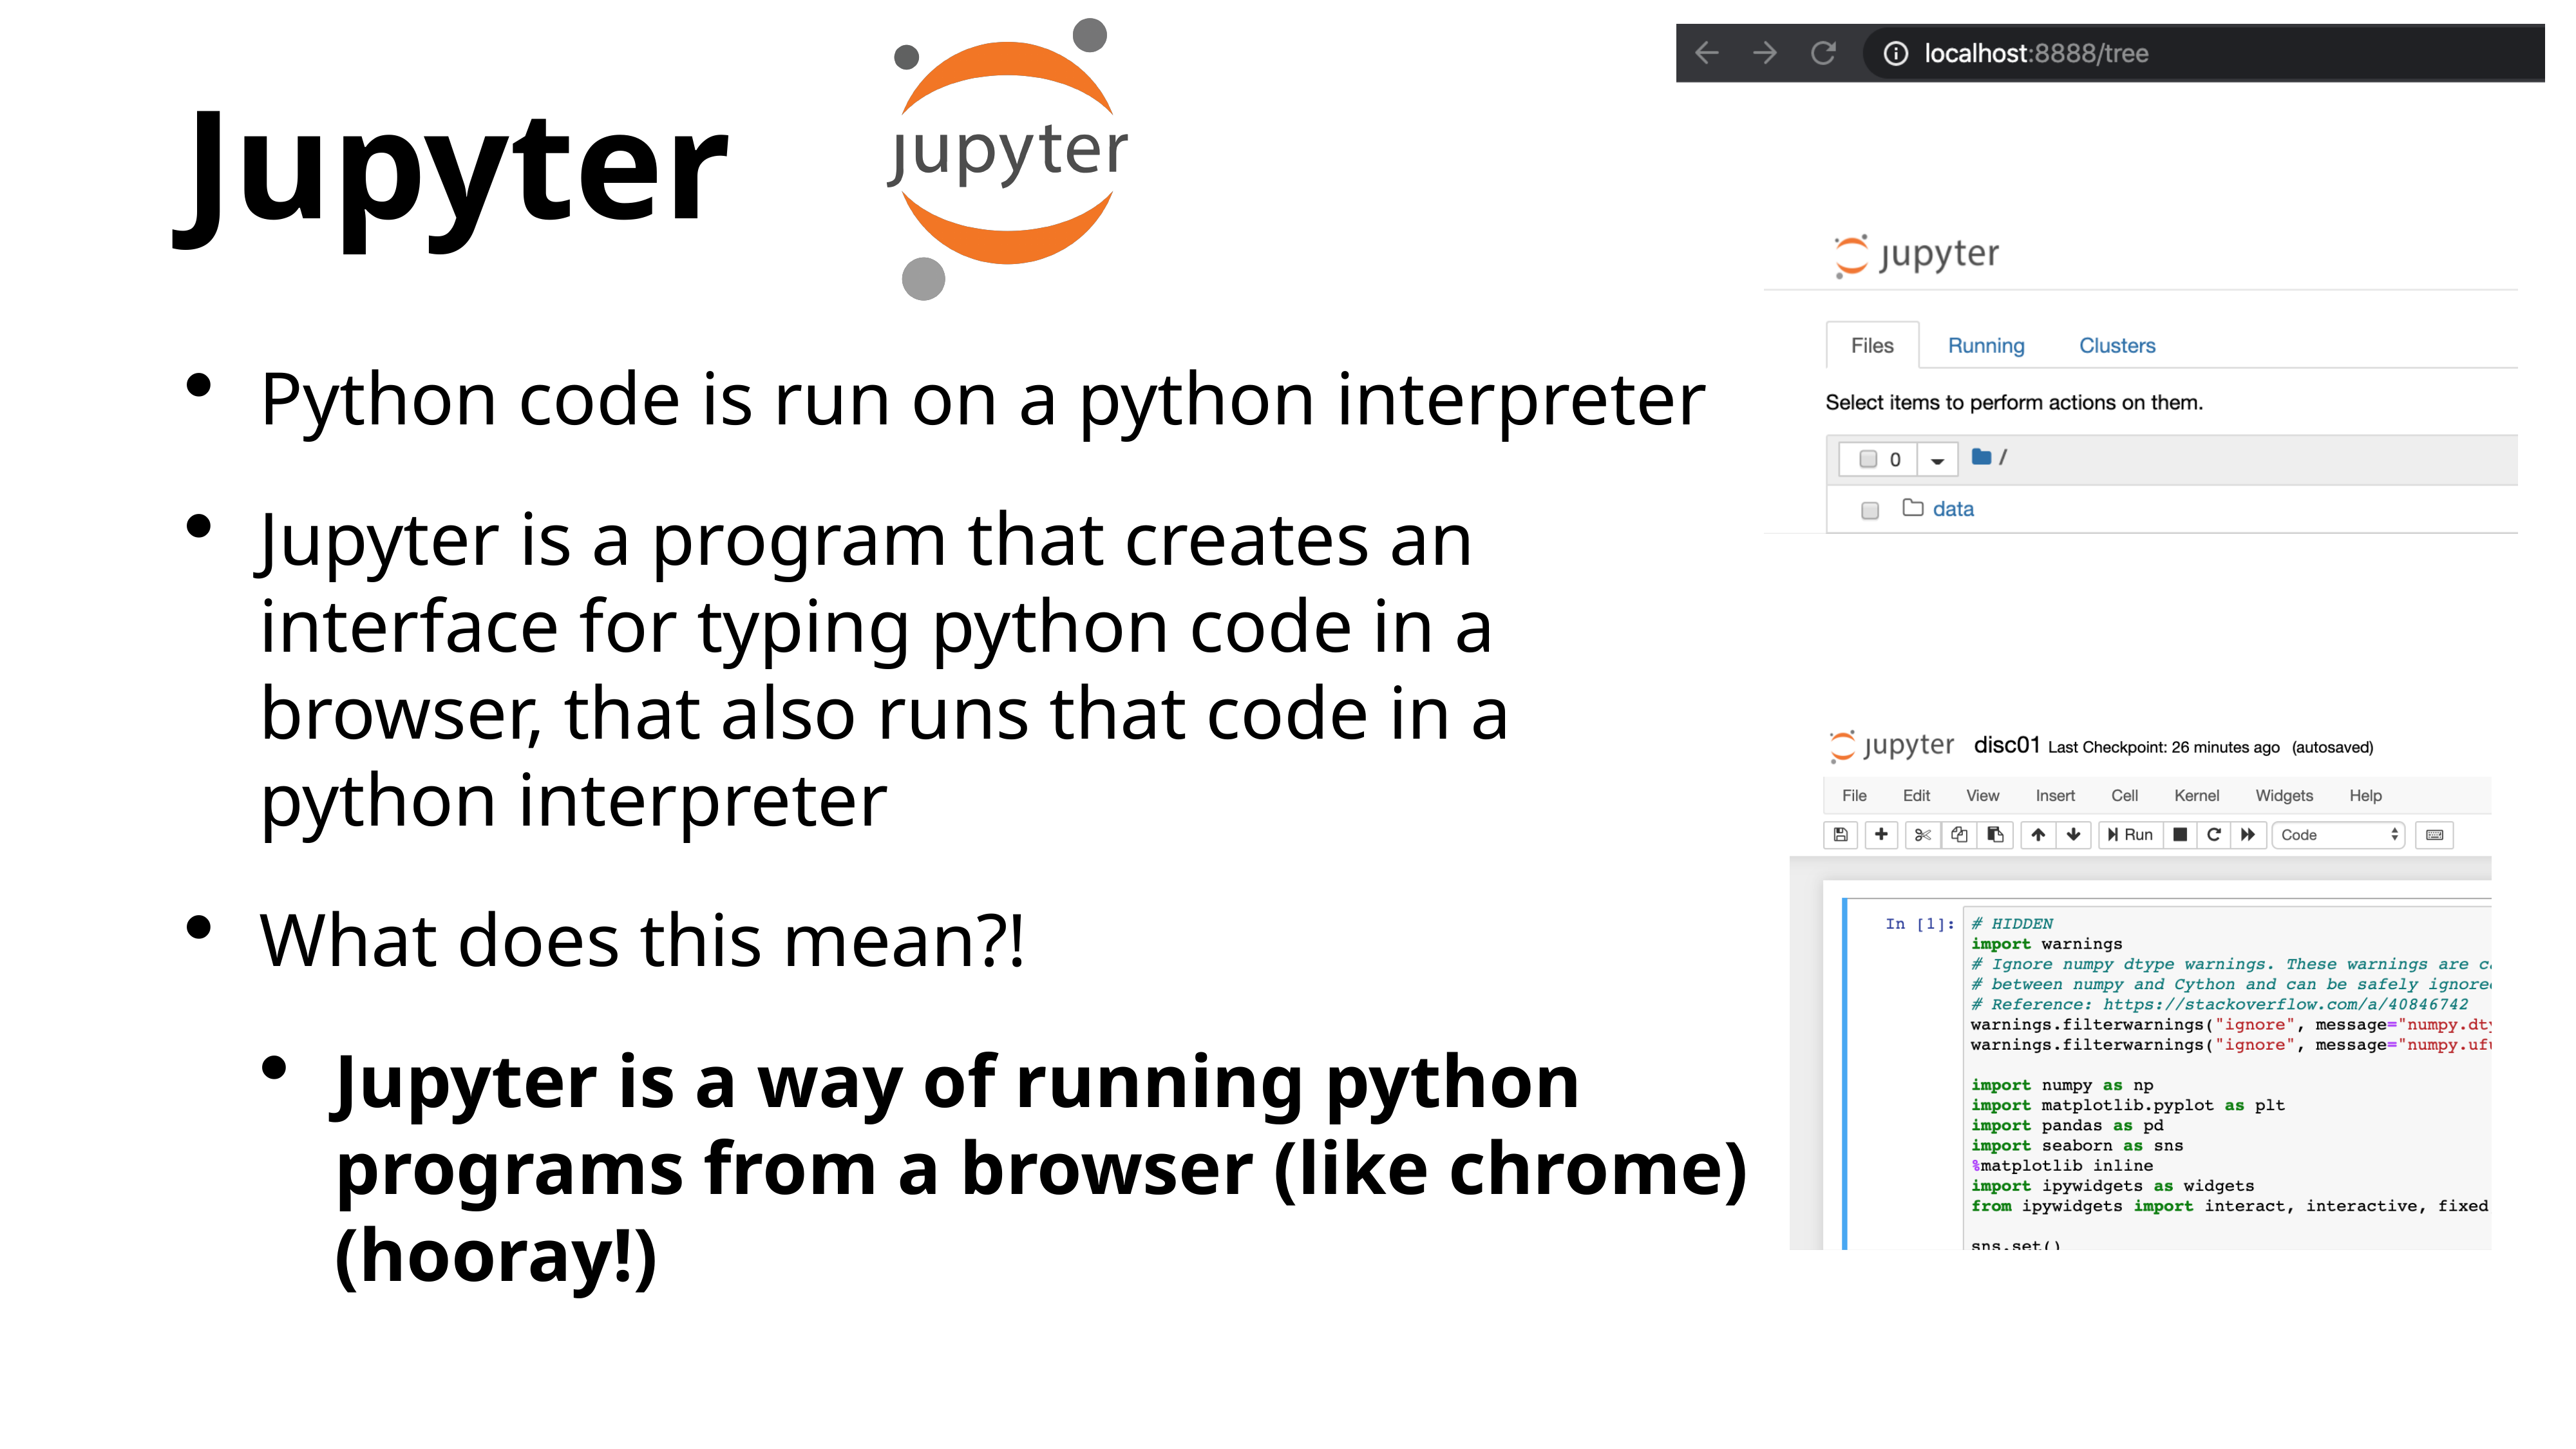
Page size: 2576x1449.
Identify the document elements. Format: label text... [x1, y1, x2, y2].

picture [1763, 229, 2518, 535]
picture [1676, 23, 2545, 82]
title Jupyter [1132, 37, 2398, 279]
title Jupyter [178, 37, 884, 279]
picture [1790, 727, 2492, 1250]
list Python code is run on a python interpreter Jupyter is a program that creates an interface for typing python code in a browser, that also runs that code in a python interpreter What does this mean?! Jupyter is a way of running python programs from a browser (like chrome) (hooray!) [178, 332, 1756, 1316]
picture [884, 14, 1132, 302]
